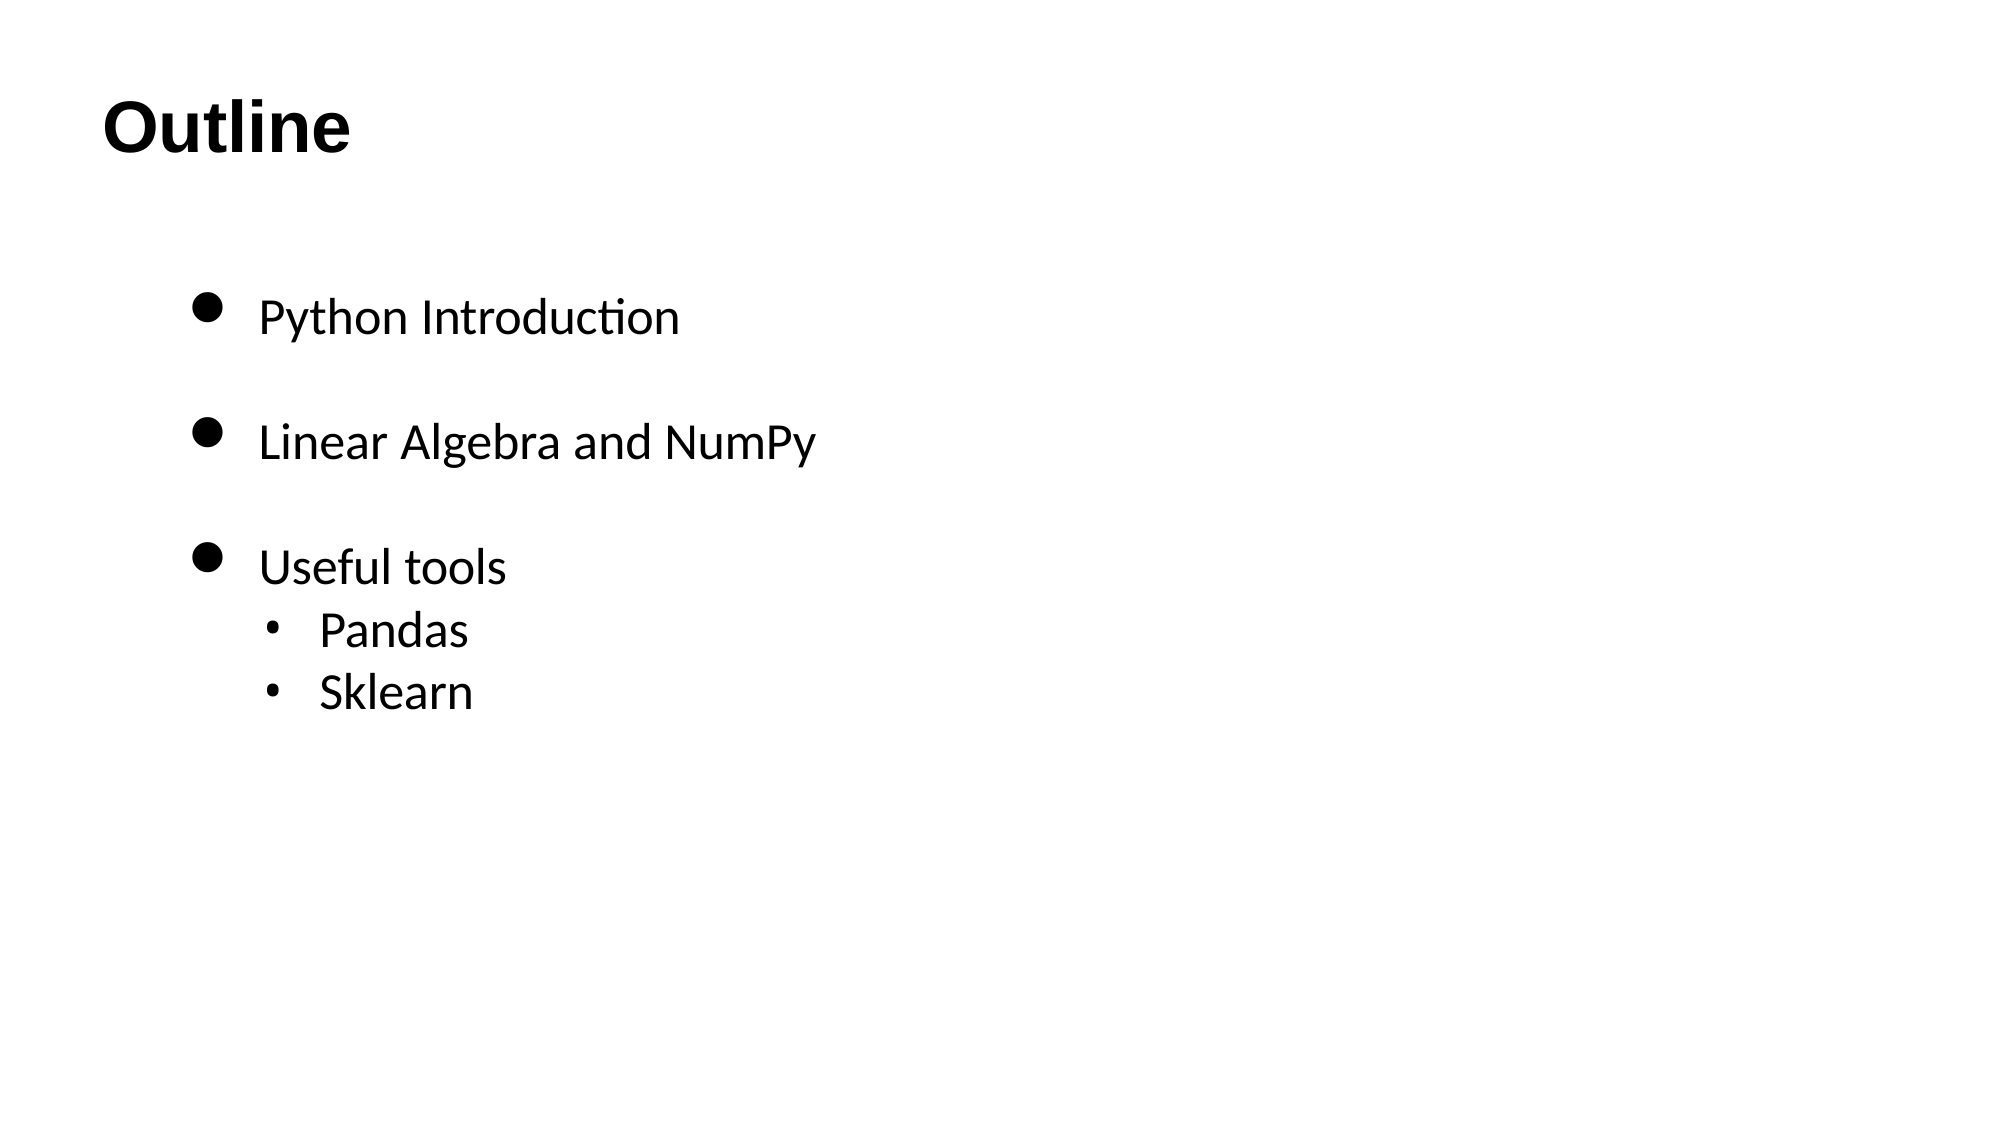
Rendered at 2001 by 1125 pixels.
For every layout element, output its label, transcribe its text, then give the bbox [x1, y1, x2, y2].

text_box Python Introduction Linear Algebra and NumPy Useful tools Pandas Sklearn [186, 280, 821, 721]
title Outline [87, 3, 1879, 268]
